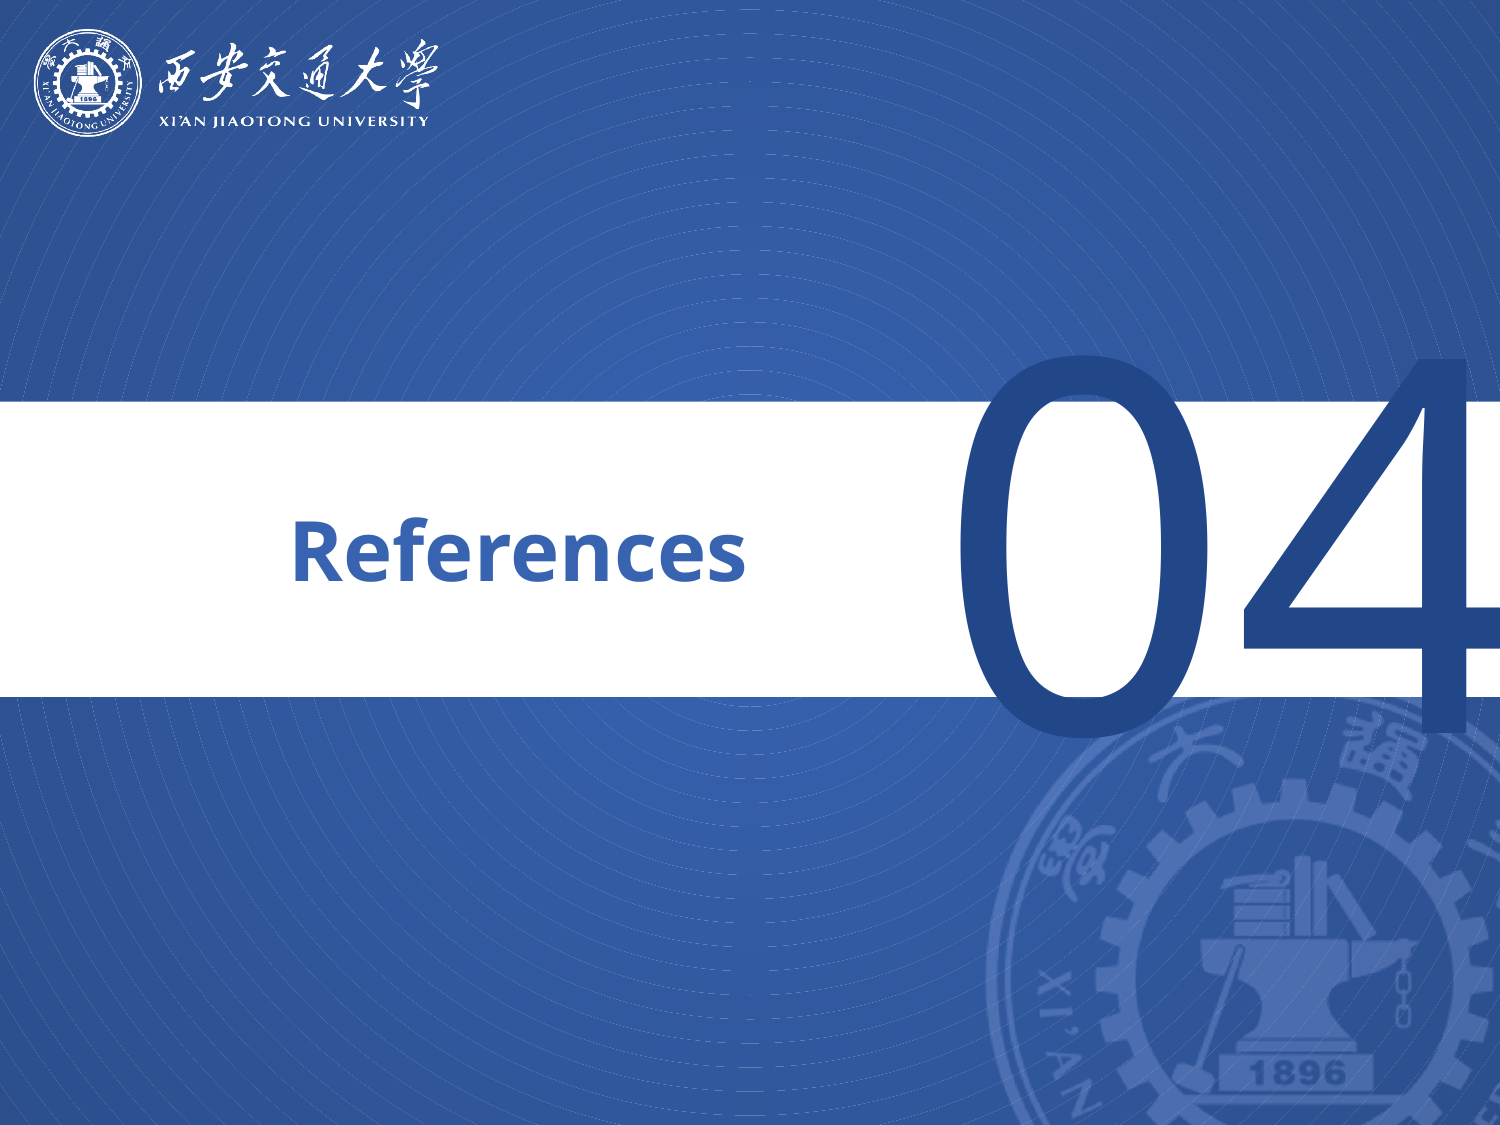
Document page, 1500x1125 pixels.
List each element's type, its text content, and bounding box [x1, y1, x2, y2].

text_box 04 [921, 205, 1500, 845]
picture [33, 24, 447, 137]
text_box References [89, 491, 948, 606]
text_box [0, 401, 921, 698]
